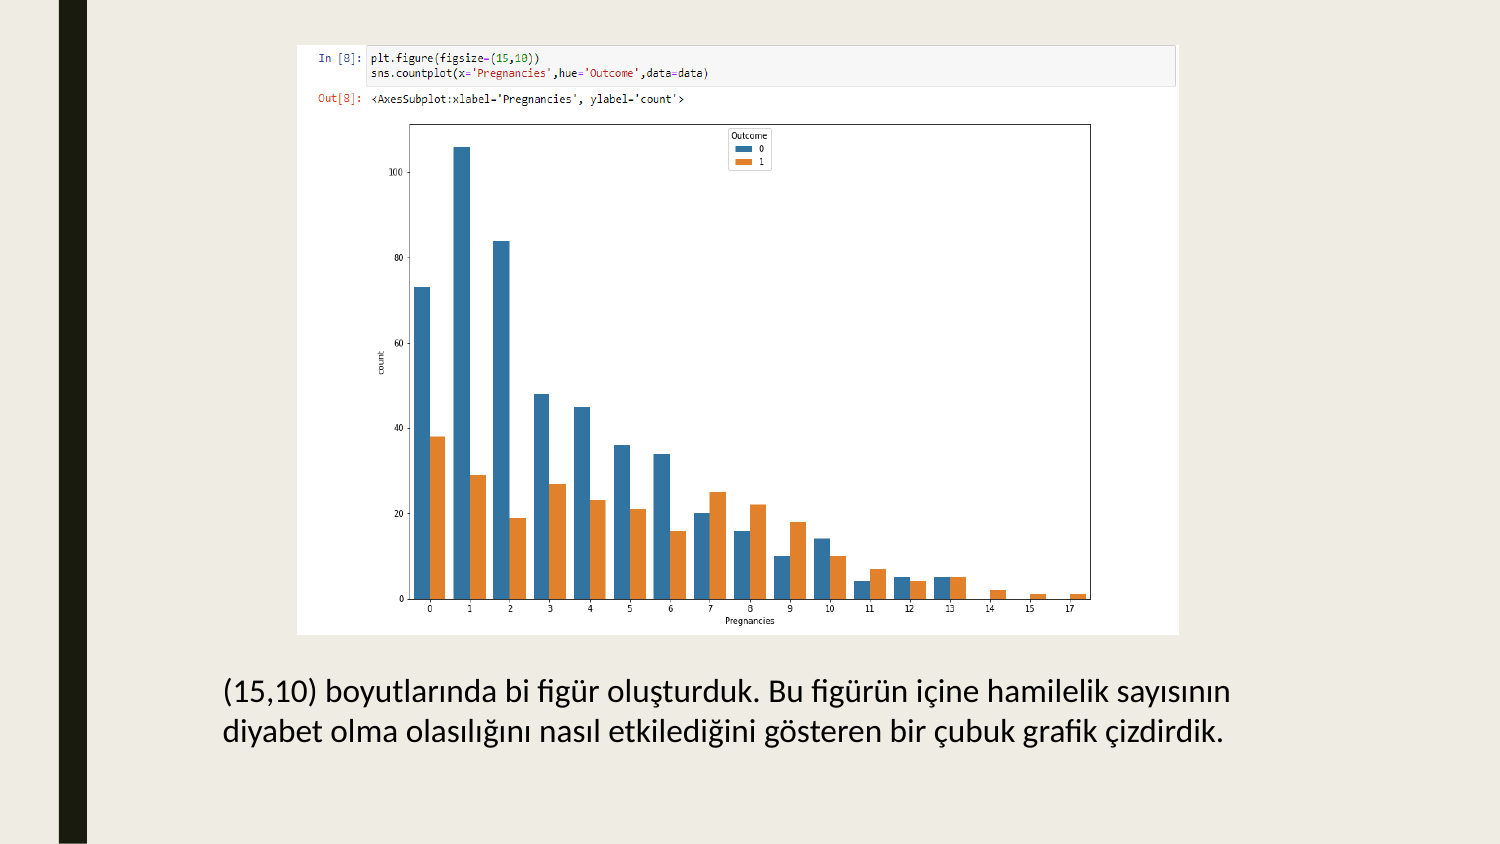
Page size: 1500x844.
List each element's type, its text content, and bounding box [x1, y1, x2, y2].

text_box (15,10) boyutlarında bi figür oluşturduk. Bu figürün içine hamilelik sayısının diyabet olma olasılığını nasıl etkilediğini gösteren bir çubuk grafik çizdirdik. [207, 653, 1293, 764]
picture [297, 45, 1179, 635]
